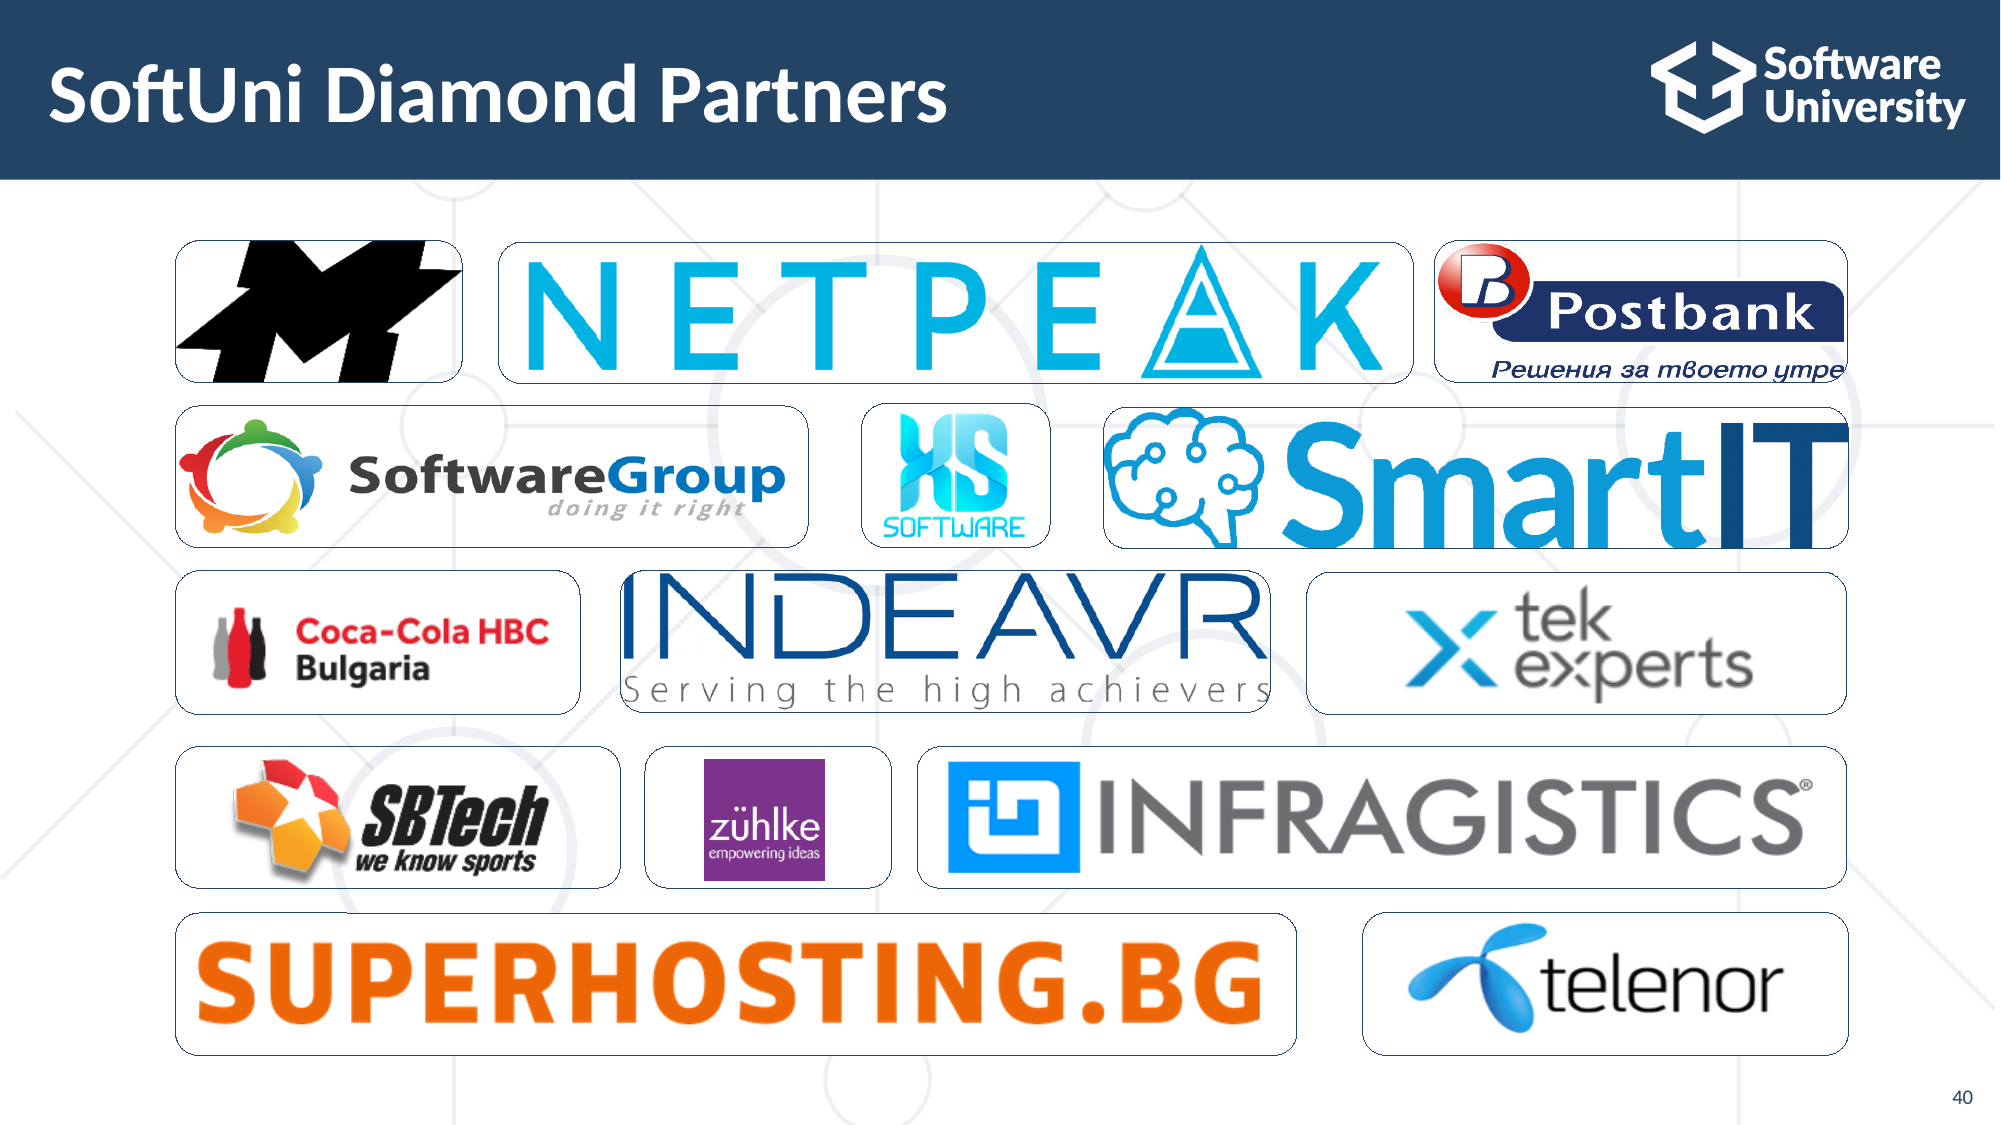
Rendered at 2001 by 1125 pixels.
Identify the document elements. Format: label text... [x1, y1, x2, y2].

picture [175, 570, 581, 715]
picture [1362, 912, 1849, 1056]
picture [1395, 475, 1423, 549]
picture [916, 746, 1848, 889]
picture [1103, 464, 1215, 549]
picture [1192, 448, 1201, 457]
picture [175, 240, 463, 383]
picture [1151, 448, 1160, 457]
picture [620, 570, 1271, 713]
picture [1103, 406, 1849, 549]
picture [175, 746, 621, 889]
picture [1223, 479, 1233, 489]
picture [498, 241, 1414, 384]
picture [1445, 475, 1473, 549]
picture [175, 912, 1298, 1056]
picture [644, 746, 892, 889]
picture [861, 403, 1051, 548]
picture [1651, 41, 1966, 134]
picture [1112, 418, 1257, 542]
picture [1306, 571, 1847, 715]
picture [1434, 240, 1848, 383]
picture [1539, 538, 1562, 549]
picture [1523, 511, 1554, 534]
title SoftUni Diamond Partners [31, 16, 1625, 162]
slide_number 40 [1927, 1067, 1989, 1117]
picture [175, 405, 809, 548]
picture [1162, 493, 1171, 502]
